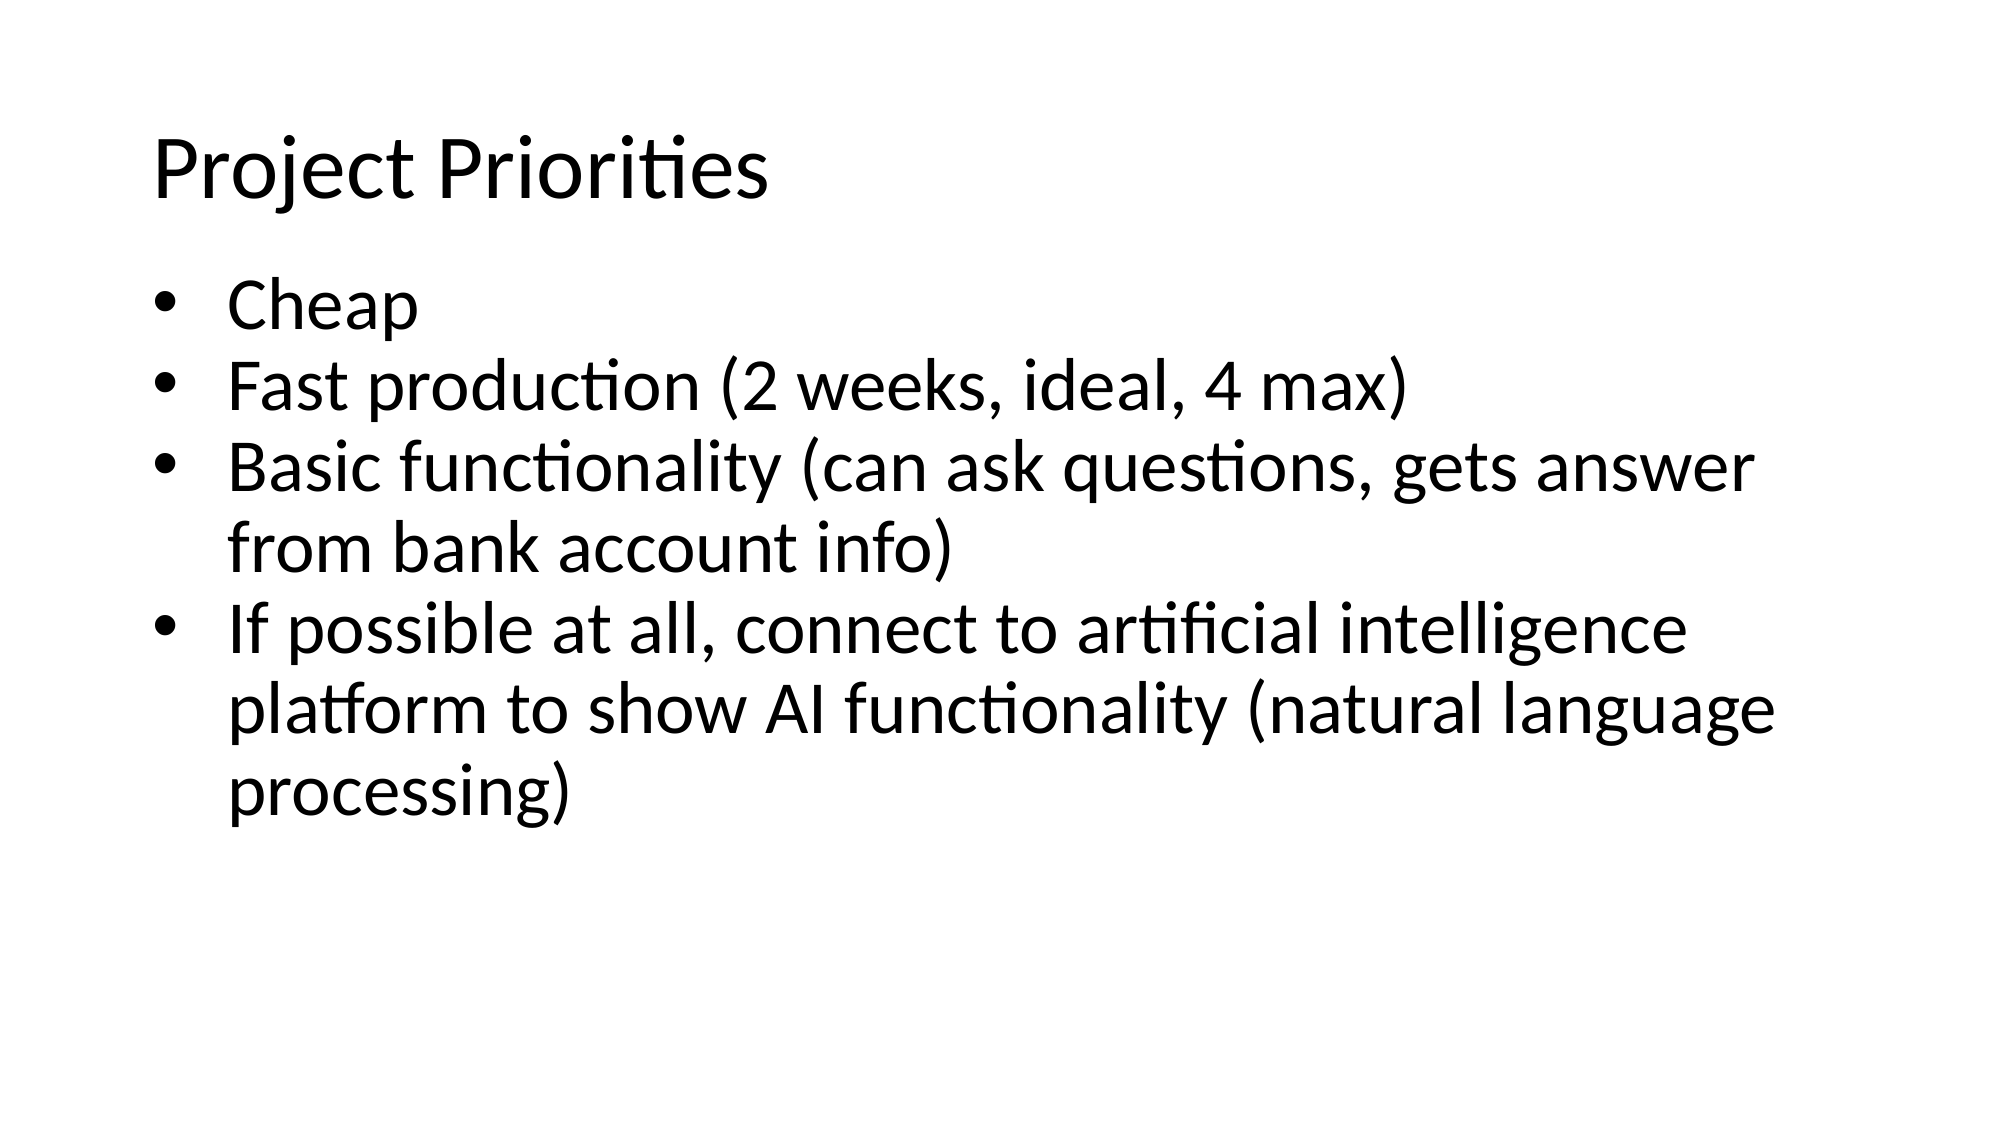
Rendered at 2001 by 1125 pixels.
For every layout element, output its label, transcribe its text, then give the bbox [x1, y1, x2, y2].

list Cheap Fast production (2 weeks, ideal, 4 max) Basic functionality (can ask questions, gets answer from bank account info) If possible at all, connect to artificial intelligence platform to show AI functionality (natural language processing) [137, 249, 1863, 993]
title Project Priorities [137, 59, 1863, 249]
